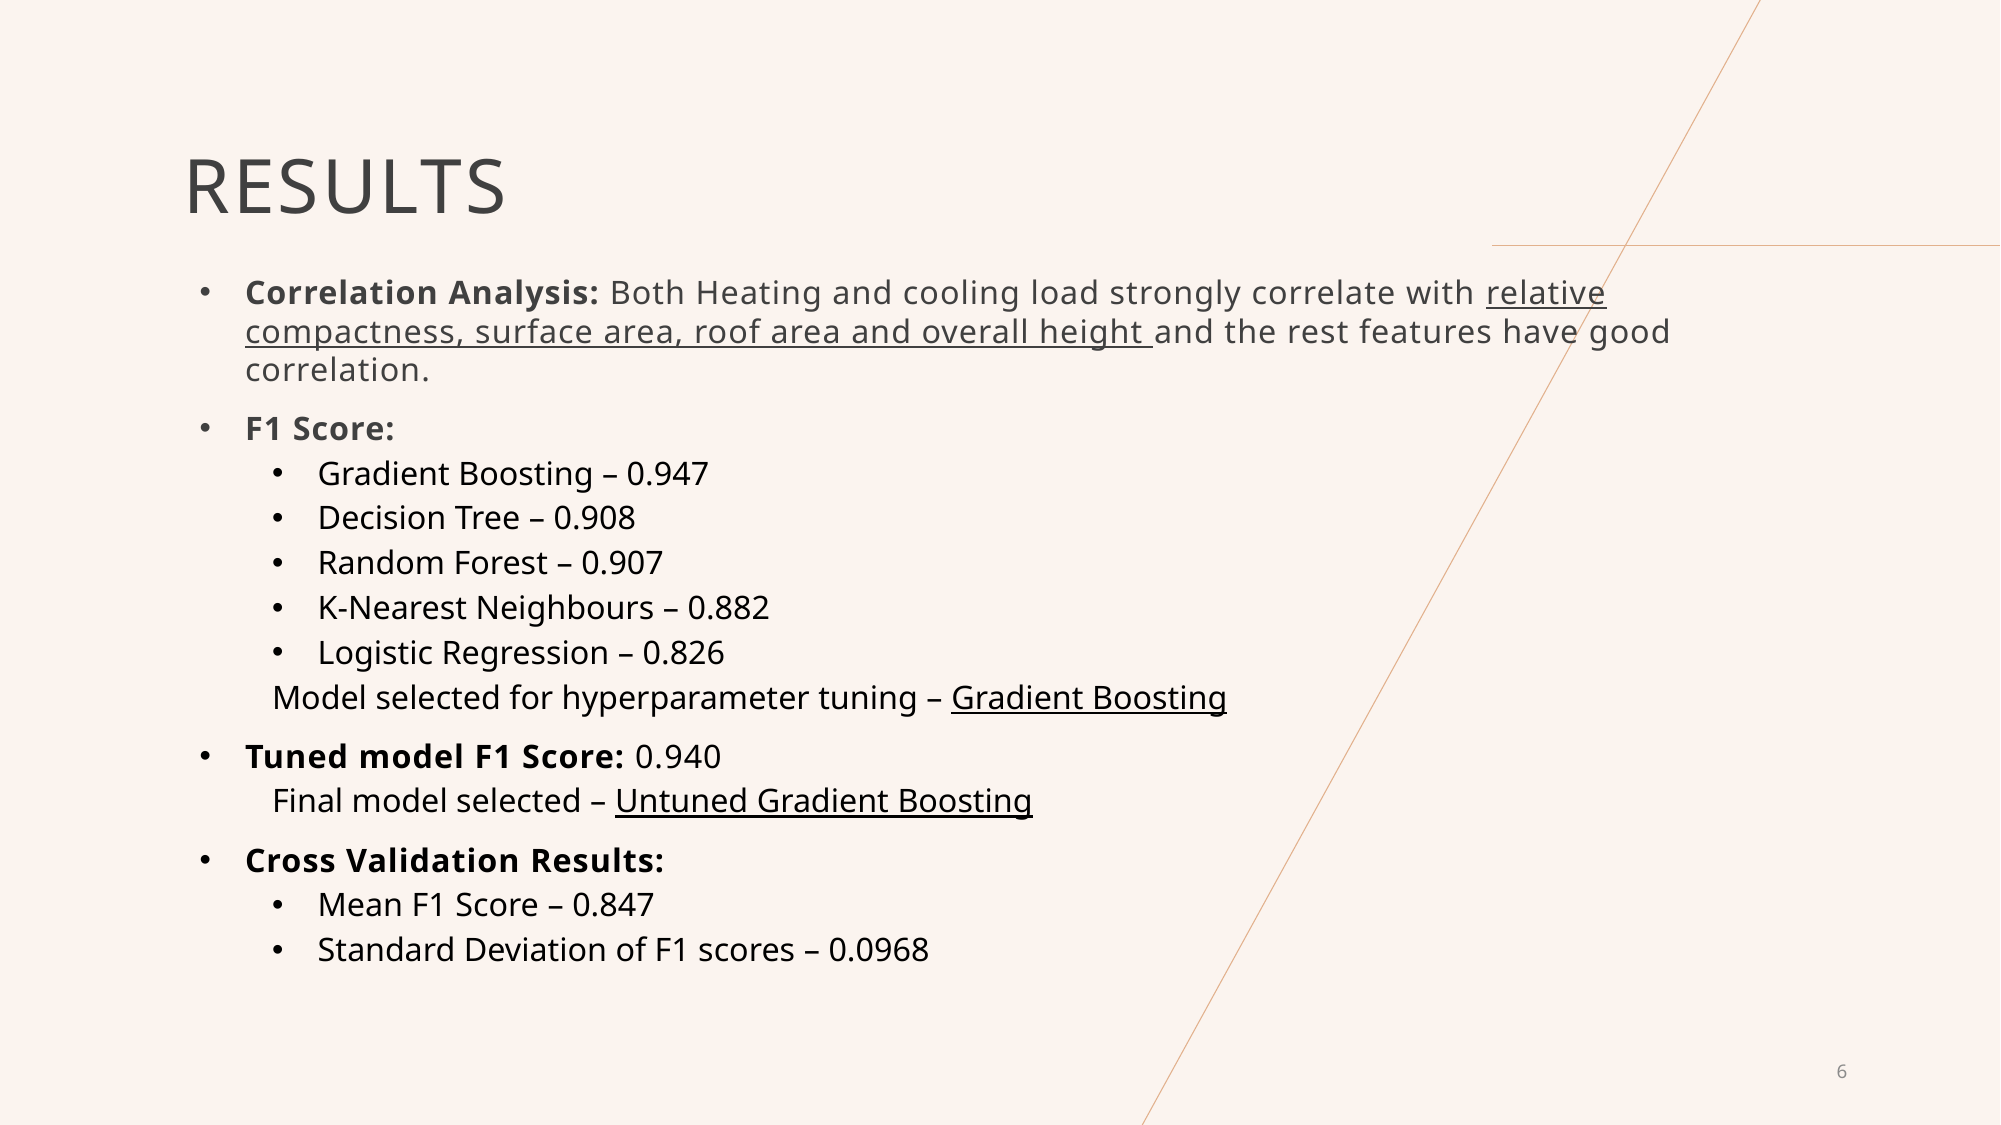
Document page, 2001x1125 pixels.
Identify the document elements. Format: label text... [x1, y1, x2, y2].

slide_number 6 [1412, 1042, 1863, 1103]
title Results [168, 144, 1007, 238]
list Correlation Analysis: Both Heating and cooling load strongly correlate with relative compactness, surface area, roof area and overall height and the rest features have good correlation. F1 Score: Gradient Boosting – 0.947 Decision Tree – 0.908 Random Forest – 0.907 K-Nearest Neighbours – 0.882 Logistic Regression – 0.826 Model selected for hyperparameter tuning – Gradient Boosting Tuned model F1 Score: 0.940 Final model selected – Untuned Gradient Boosting Cross Validation Results: Mean F1 Score – 0.847 Standard Deviation of F1 scores – 0.0968 [184, 264, 1793, 981]
